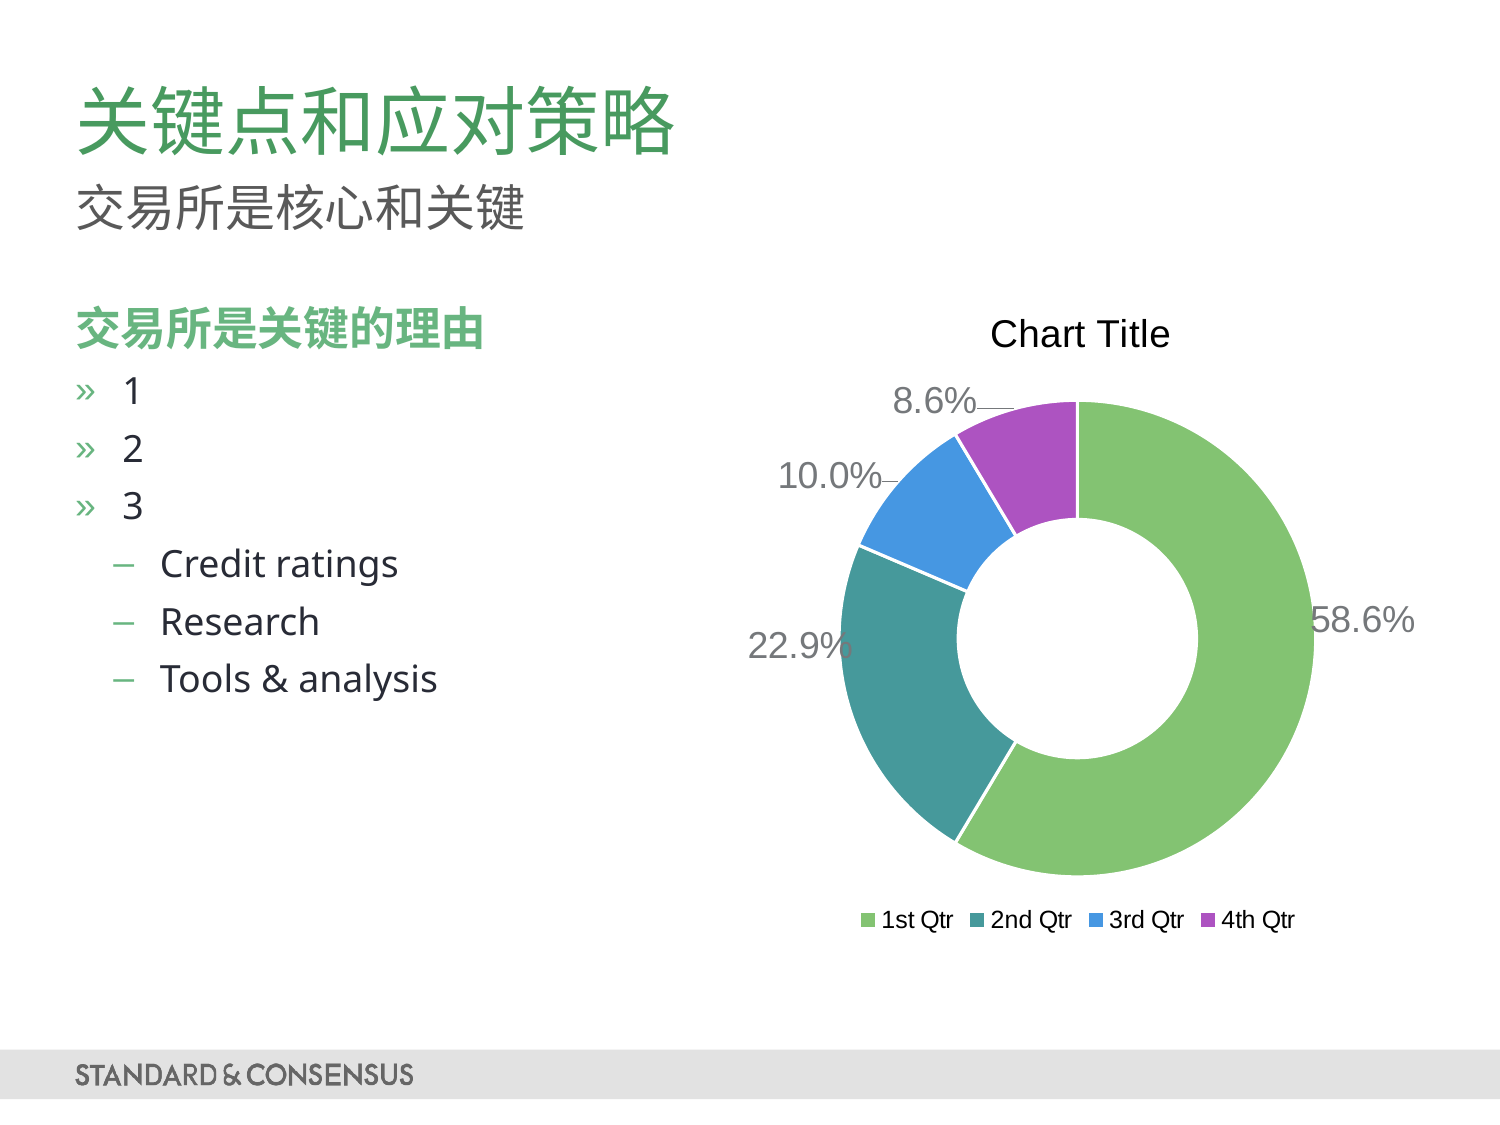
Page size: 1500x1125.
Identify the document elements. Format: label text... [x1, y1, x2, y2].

list 交易所是关键的理由 1 2 3 Credit ratings Research Tools & analysis [75, 299, 728, 1005]
chart [704, 299, 1452, 940]
picture [75, 1063, 413, 1086]
title 关键点和应对策略 [75, 75, 1423, 166]
list 交易所是核心和关键 [75, 176, 1425, 248]
